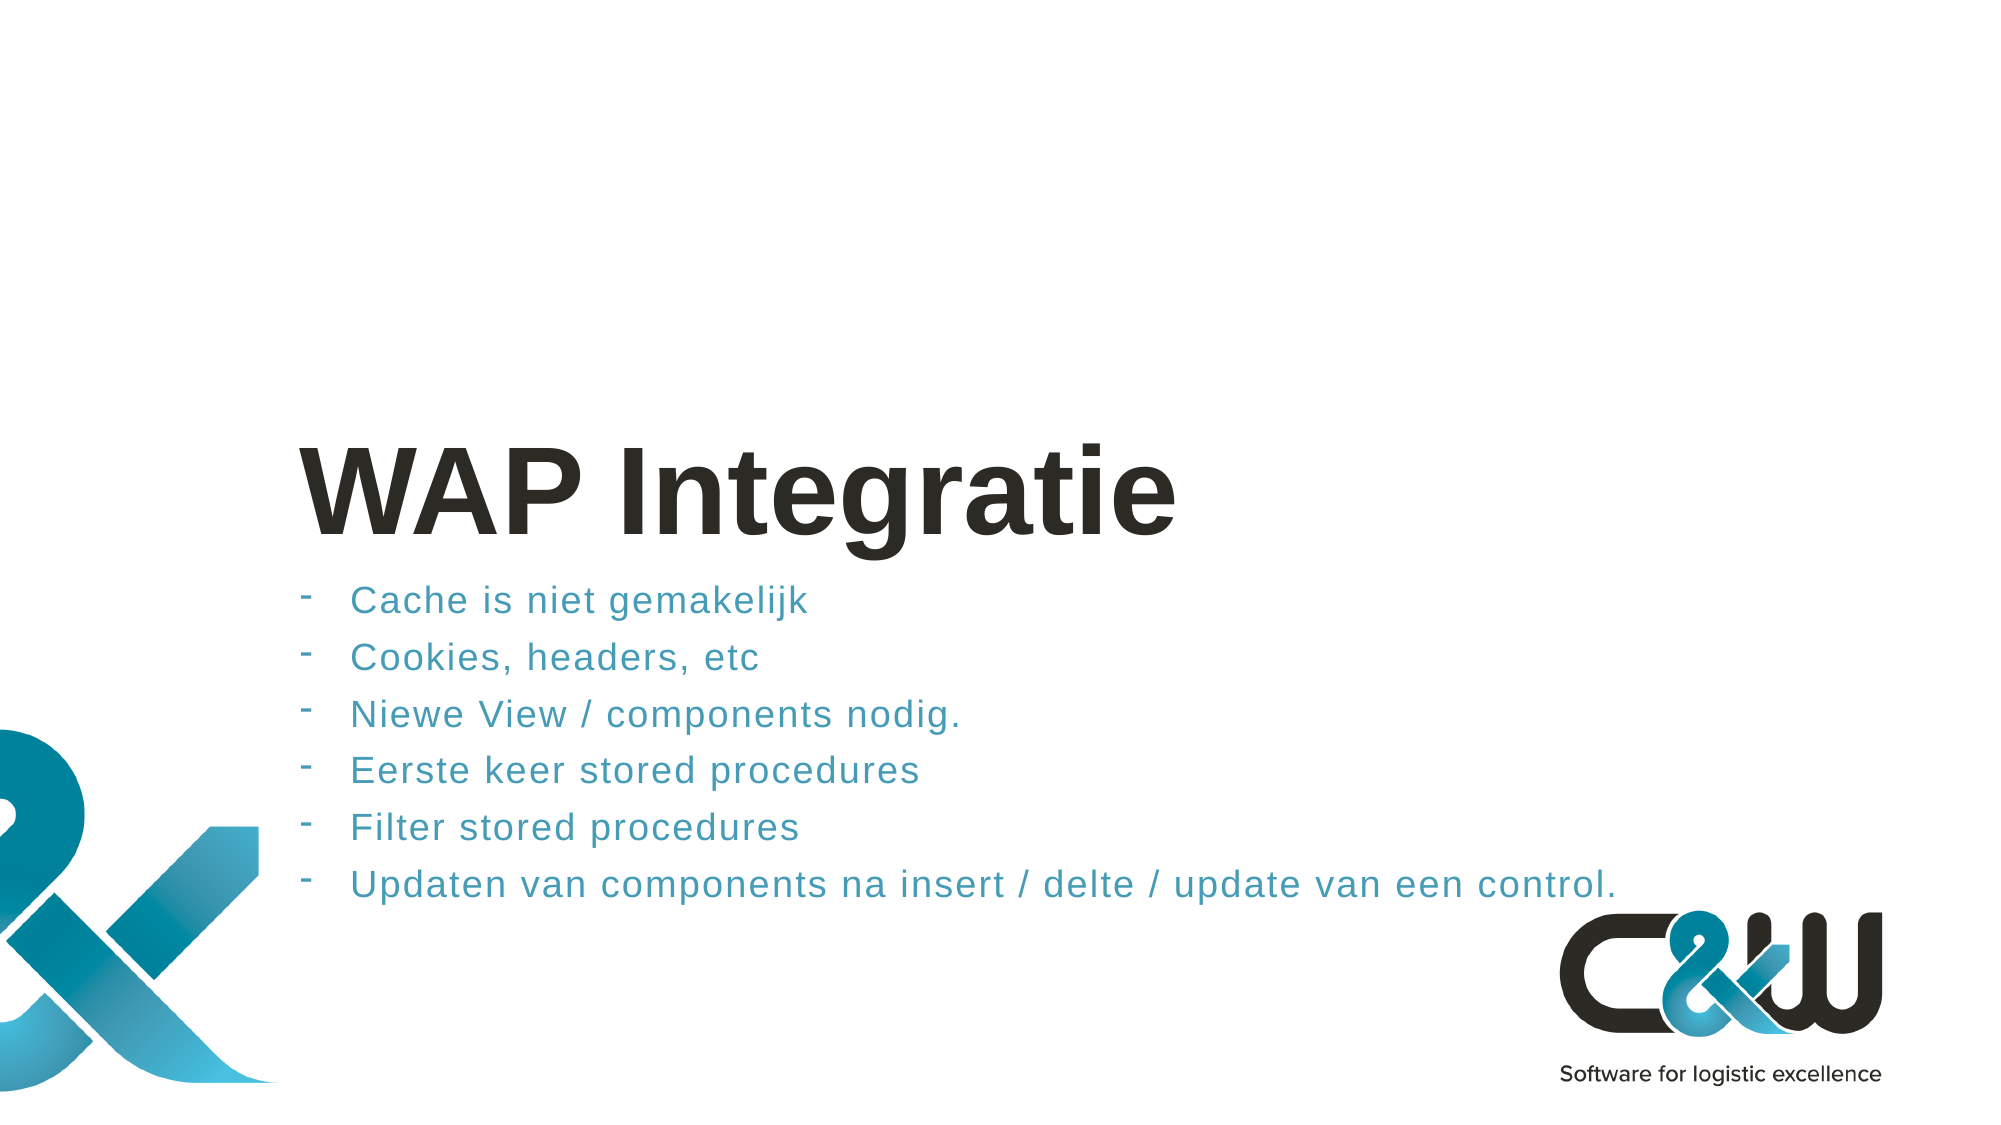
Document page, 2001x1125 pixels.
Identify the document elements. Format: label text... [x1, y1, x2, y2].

title WAP Integratie [284, 159, 1886, 570]
picture [0, 726, 2000, 1125]
subtitle Cache is niet gemakelijk Cookies, headers, etc Niewe View / components nodig. Eerste keer stored procedures Filter stored procedures Updaten van components na insert / delte / update van een control. [284, 573, 1886, 918]
